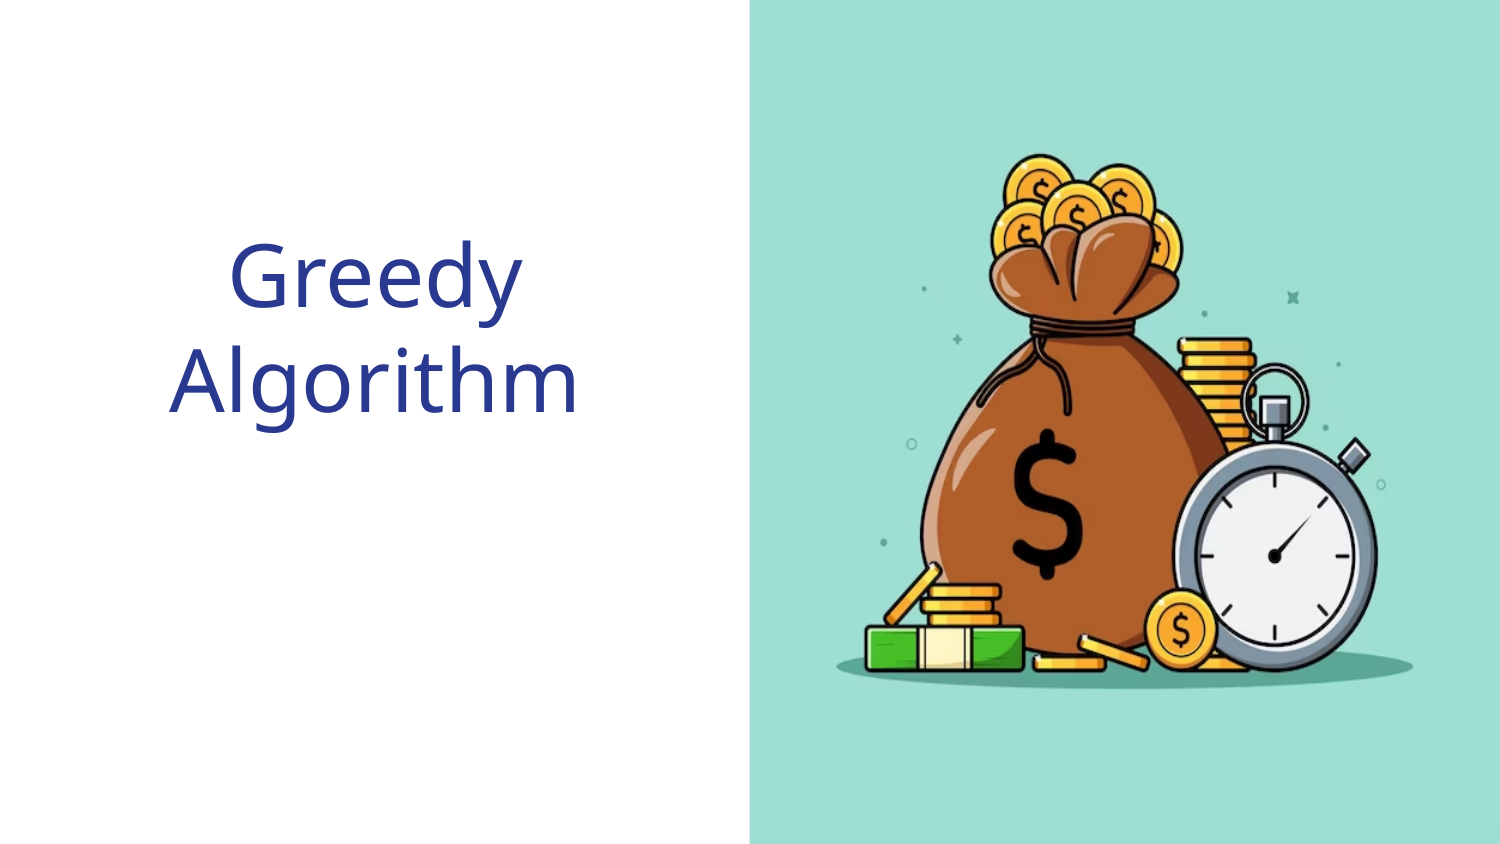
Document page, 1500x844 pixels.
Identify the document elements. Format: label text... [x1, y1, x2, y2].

title Greedy Algorithm [43, 188, 708, 446]
picture [749, 0, 1500, 844]
